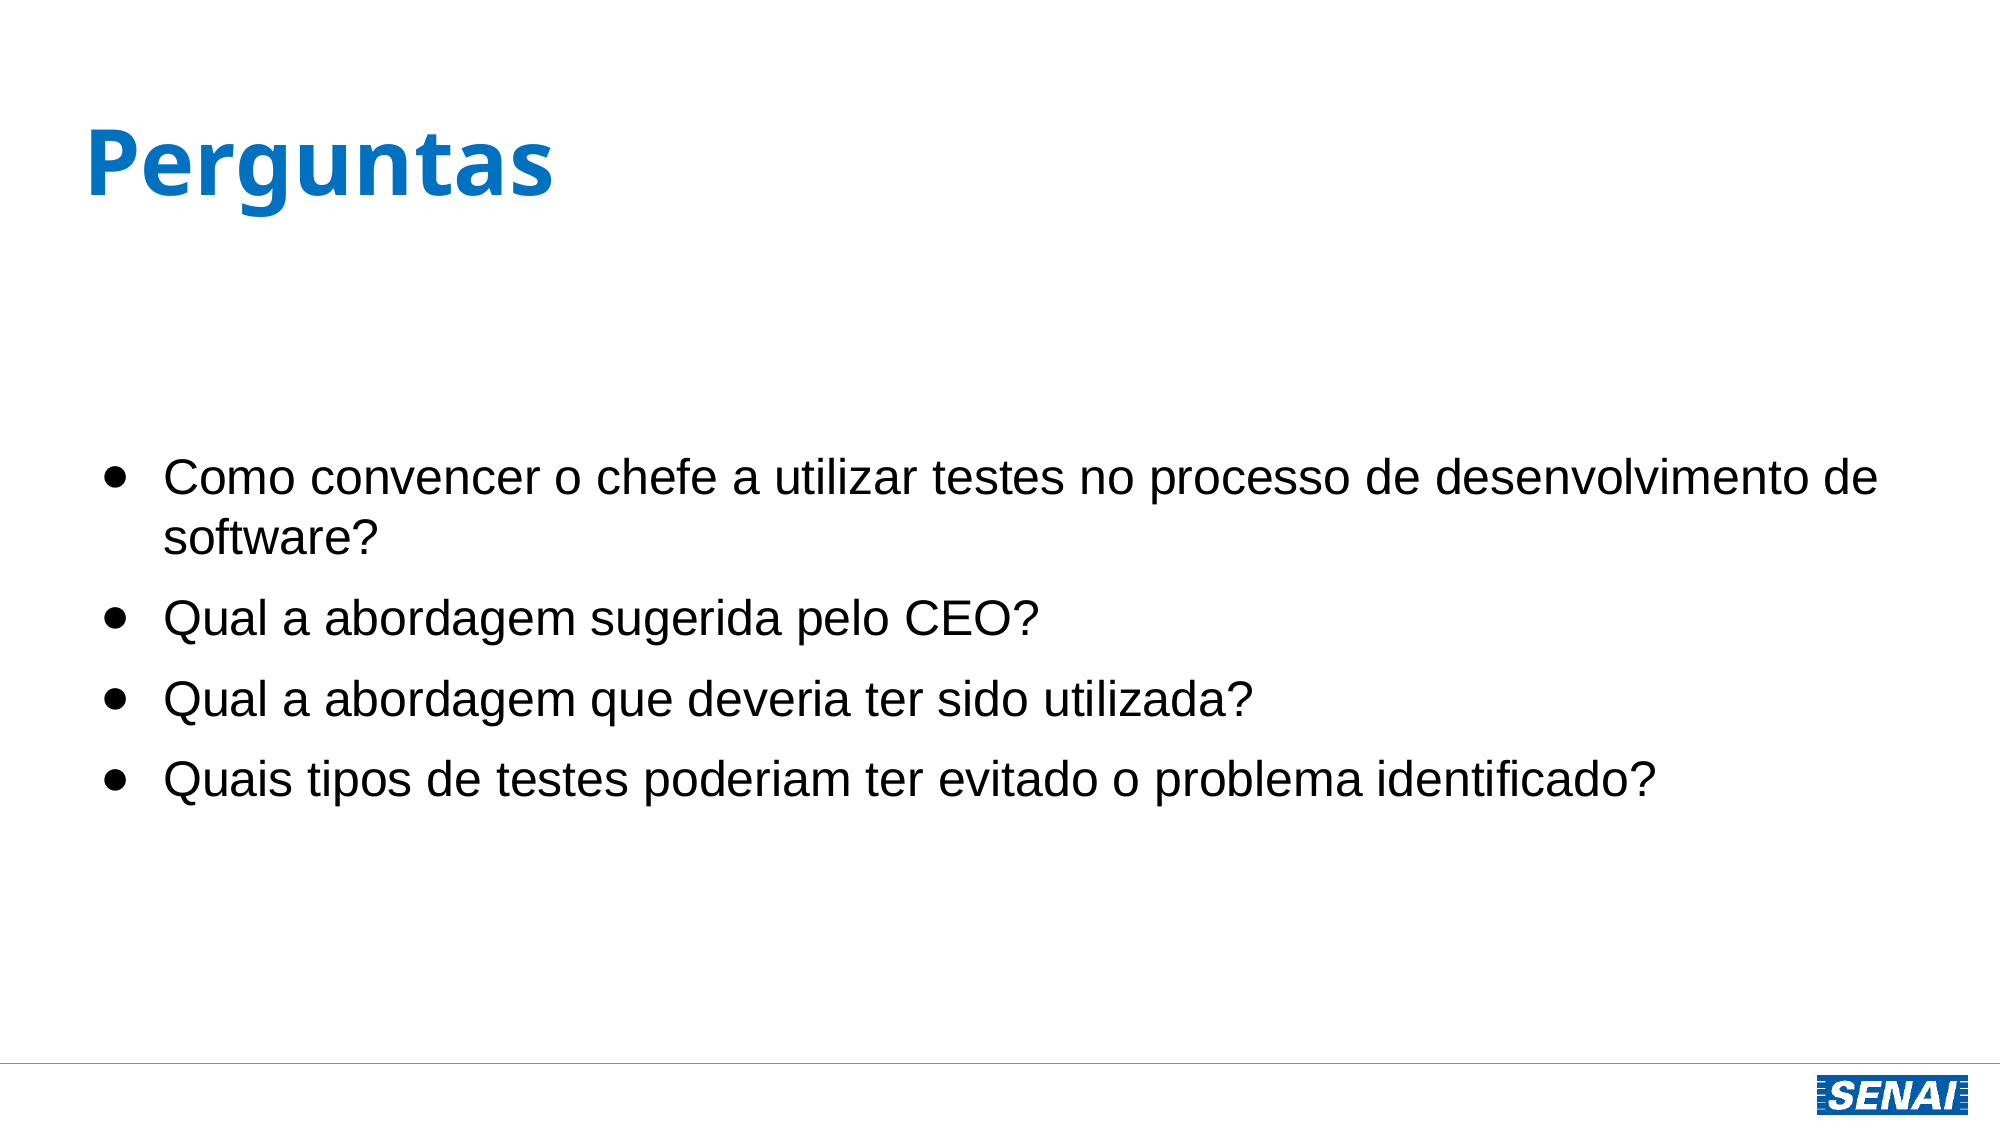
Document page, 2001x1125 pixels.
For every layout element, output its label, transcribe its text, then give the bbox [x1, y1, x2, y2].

picture [1817, 1075, 1968, 1115]
title Perguntas [68, 97, 1932, 234]
list Como convencer o chefe a utilizar testes no processo de desenvolvimento de software? Qual a abordagem sugerida pelo CEO? Qual a abordagem que deveria ter sido utilizada? Quais tipos de testes poderiam ter evitado o problema identificado? [68, 252, 1932, 1000]
